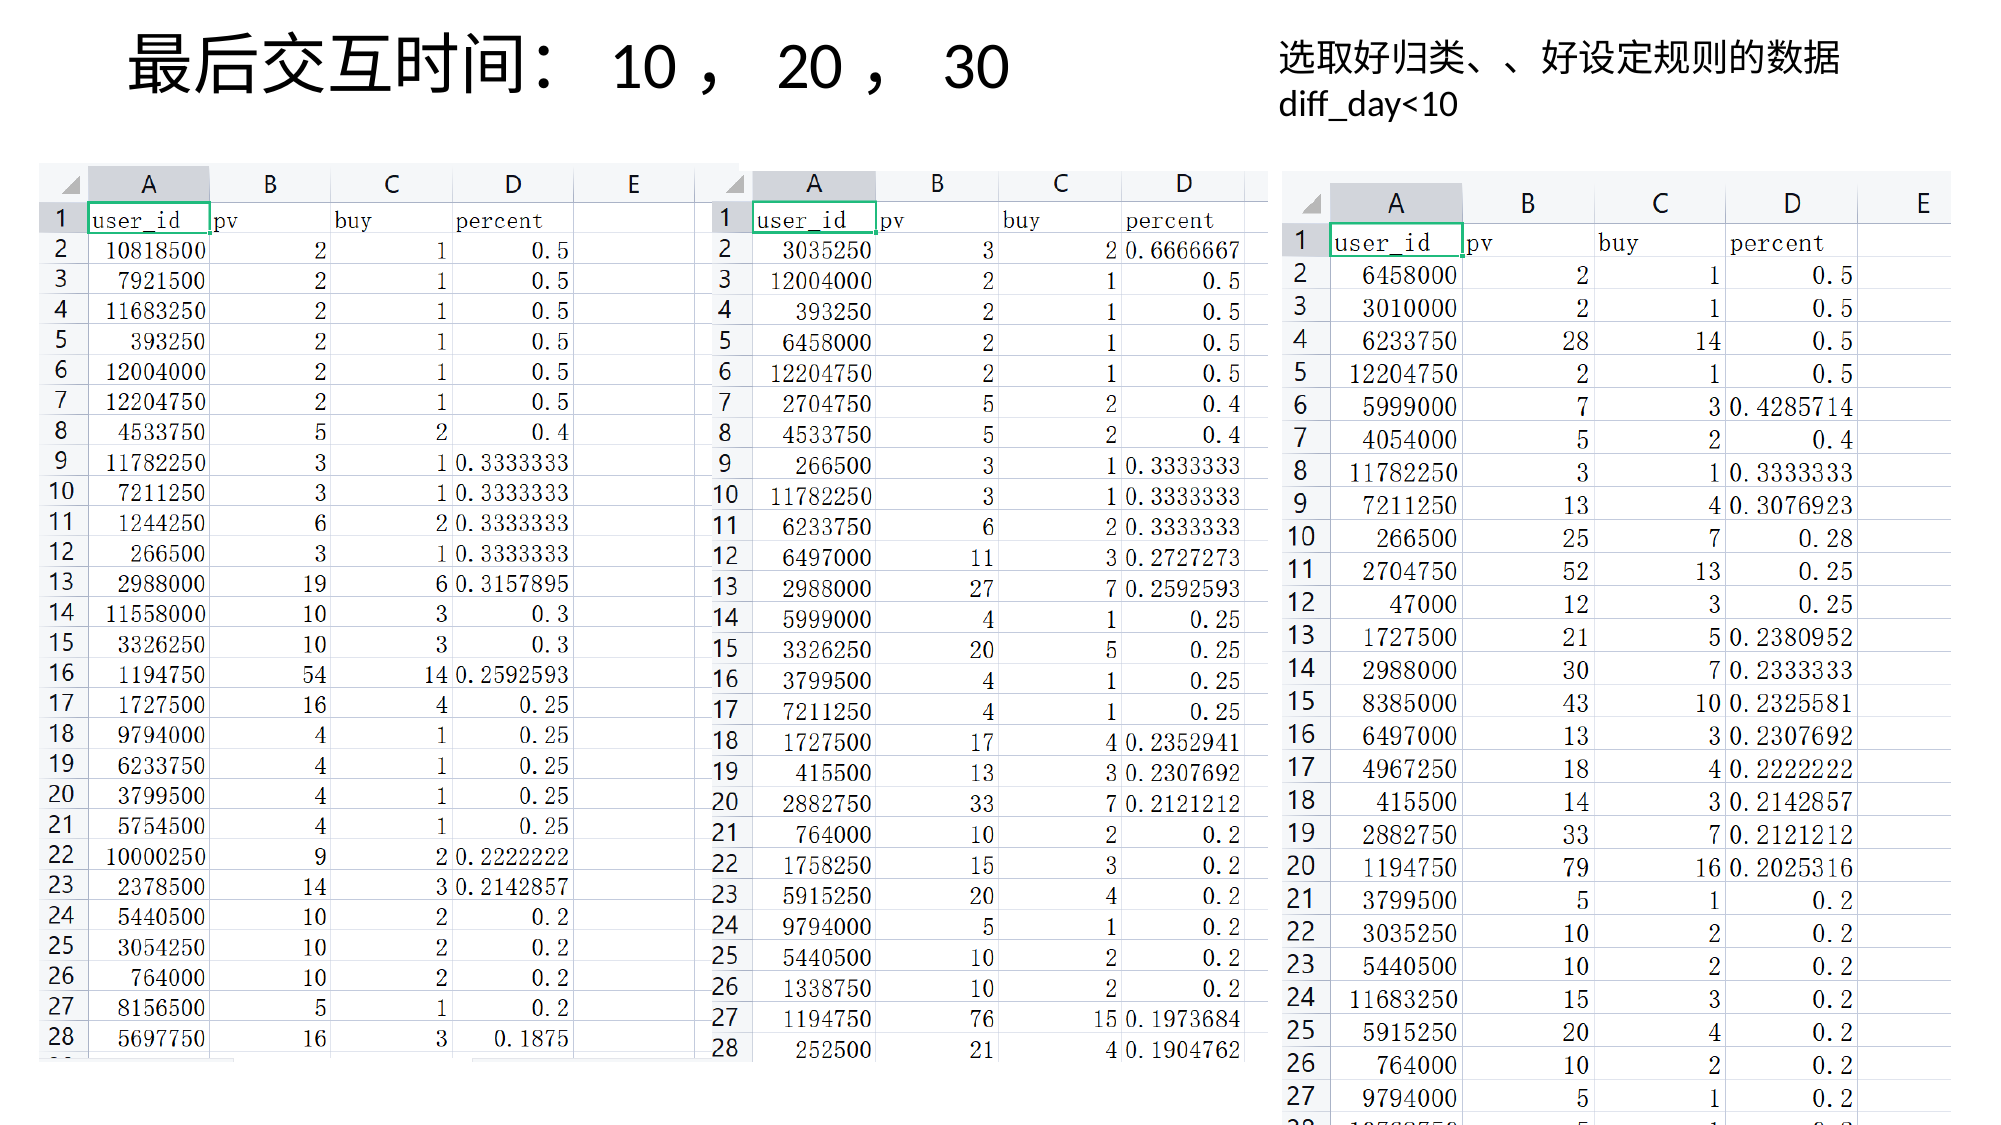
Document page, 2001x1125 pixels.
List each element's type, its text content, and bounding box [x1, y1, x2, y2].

picture [1282, 171, 1951, 1125]
text_box 选取好归类、、好设定规则的数据 diff_day<10 [1263, 26, 1969, 132]
title 最后交互时间：10，20，30 [111, 9, 2000, 125]
picture [712, 171, 1269, 1062]
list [38, 163, 739, 1062]
